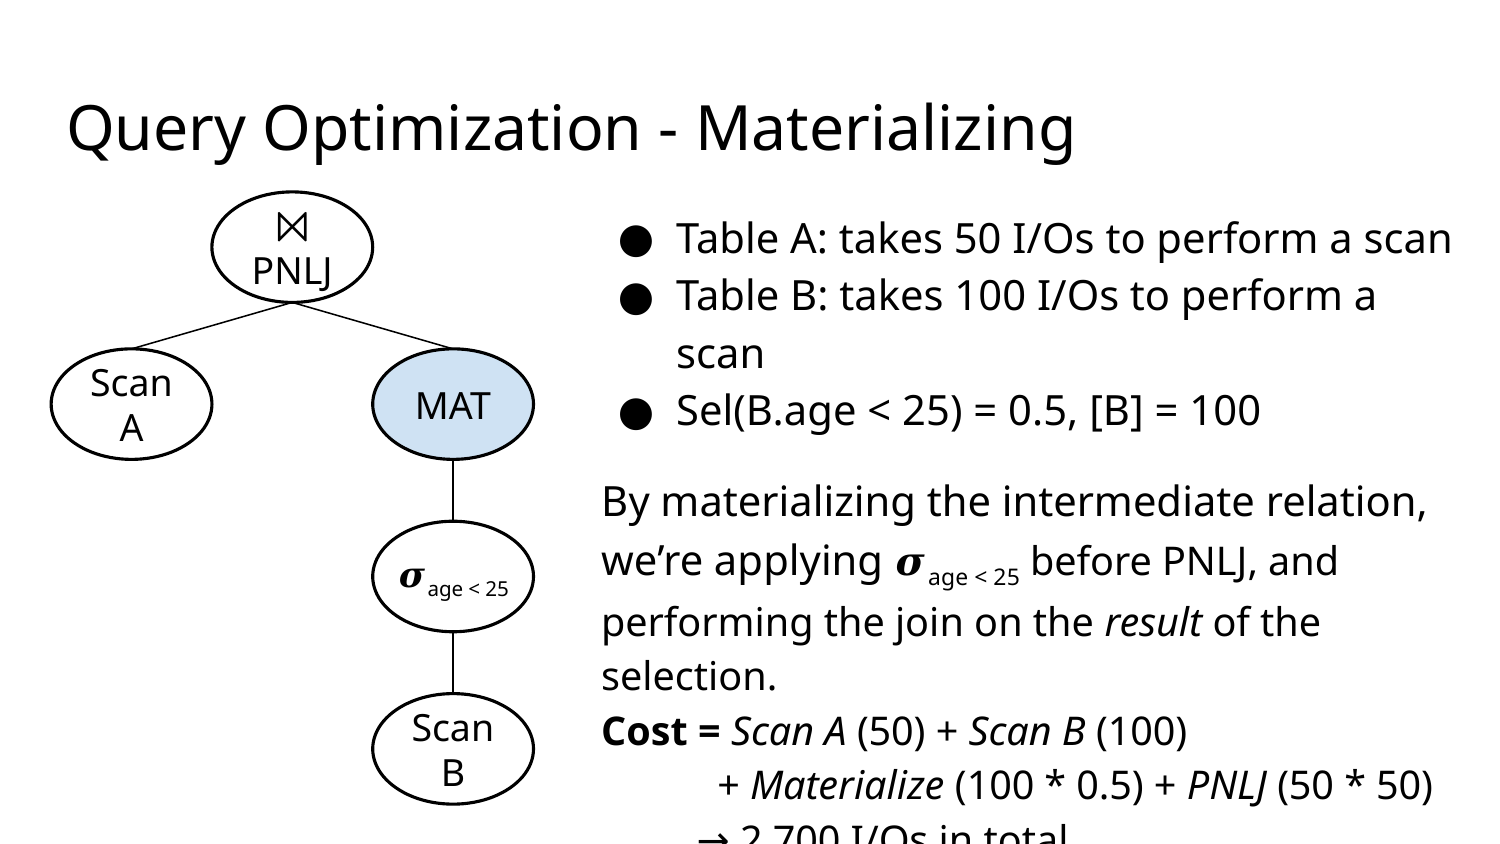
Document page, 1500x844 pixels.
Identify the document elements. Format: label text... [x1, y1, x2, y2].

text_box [292, 302, 454, 350]
title Query Optimization - Materializing [51, 72, 1449, 167]
text_box Scan A [51, 348, 212, 460]
text_box ⨝ PNLJ [211, 191, 373, 300]
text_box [131, 302, 290, 350]
text_box Scan B [372, 693, 534, 805]
list Table A: takes 50 I/Os to perform a scan Table B: takes 100 I/Os to perform a scan Sel(B.age < 25) = 0.5, [B] = 100 By materializing the intermediate relation, we’re applying 𝝈age < 25 before PNLJ, and performing the join on the result of the selection. Cost = Scan A (50) + Scan B (100) + Materialize (100 * 0.5) + PNLJ (50 * 50) → 2,700 I/Os in total [586, 189, 1486, 781]
text_box 𝝈age < 25 [372, 521, 534, 632]
text_box MAT [372, 348, 534, 460]
